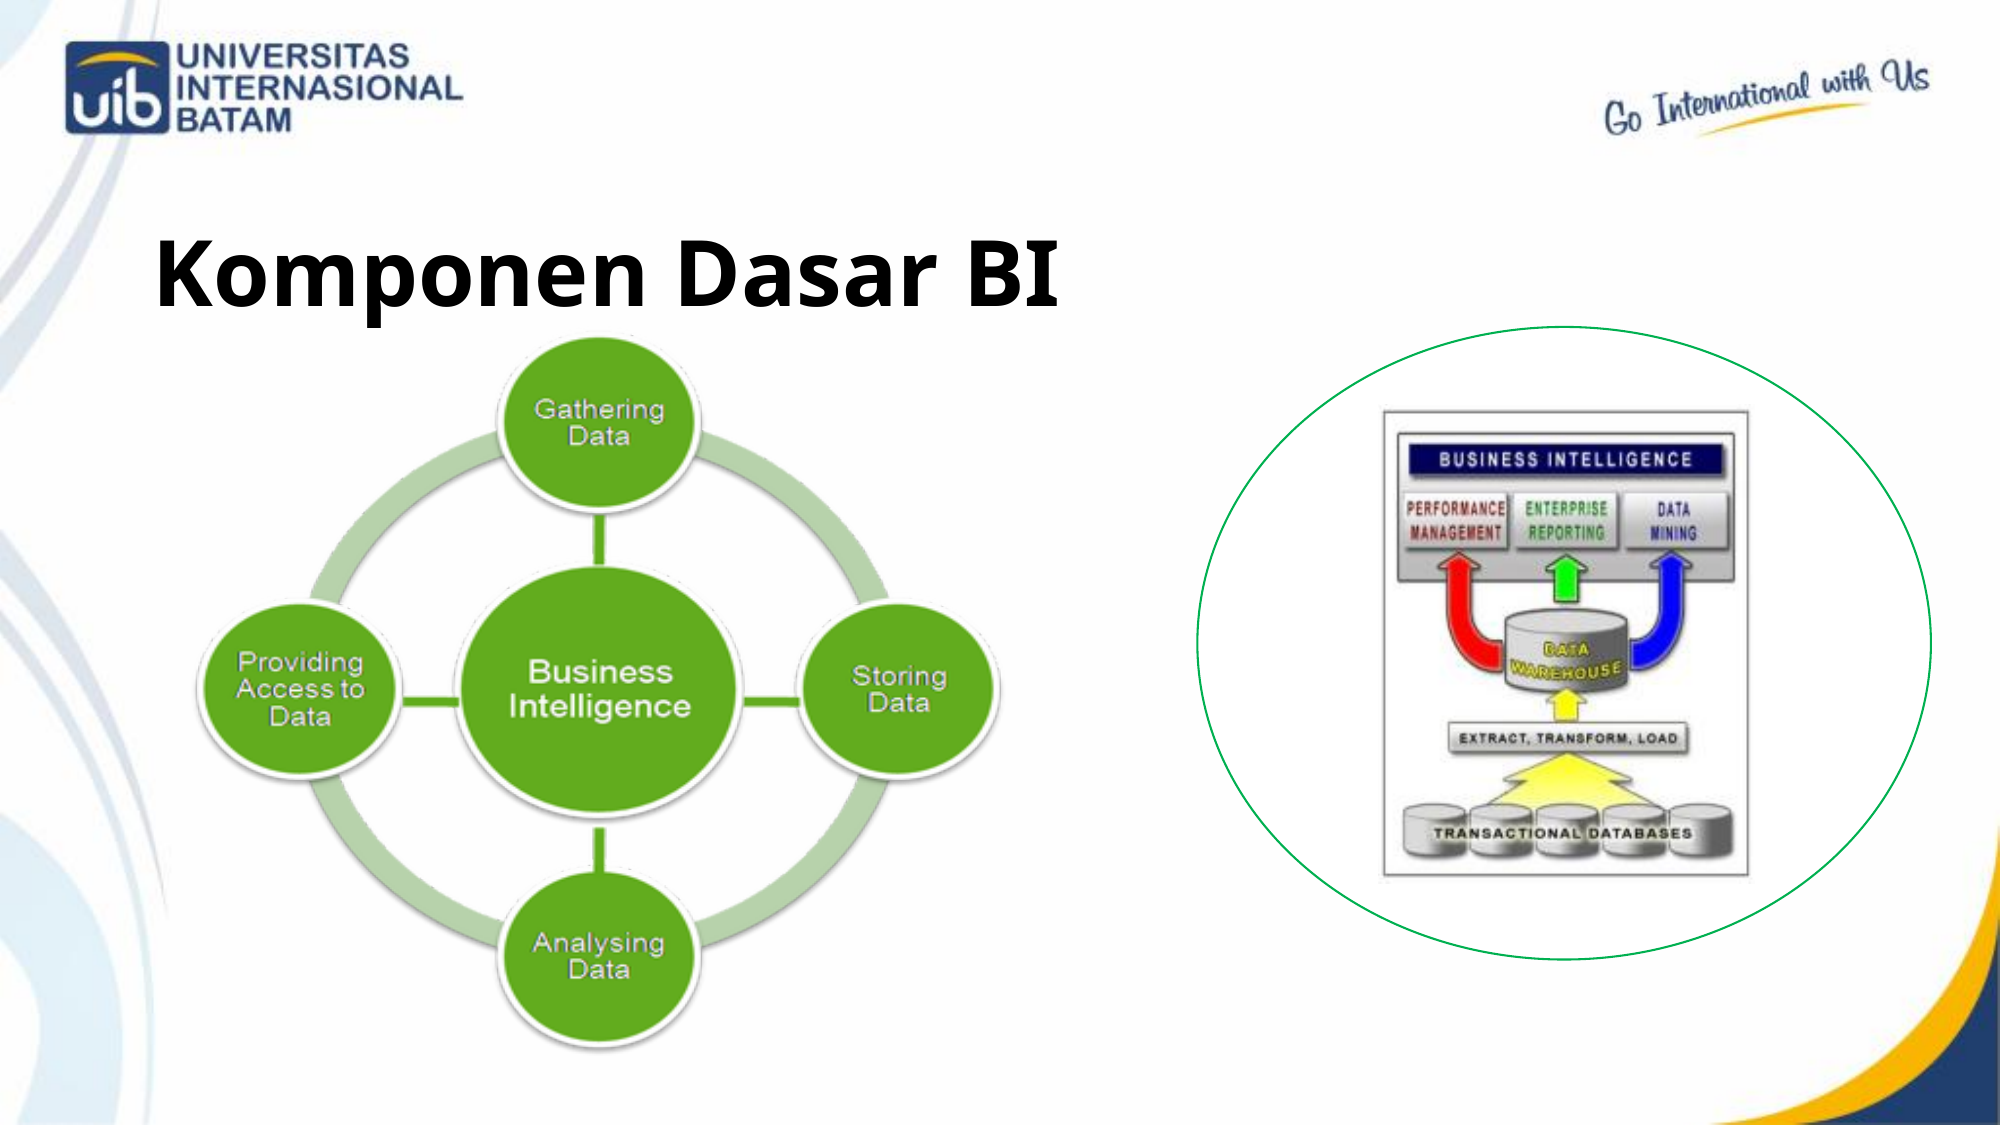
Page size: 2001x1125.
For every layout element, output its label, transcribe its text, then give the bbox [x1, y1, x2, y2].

text_box [1198, 325, 1932, 961]
picture [0, 0, 2000, 1125]
title Komponen Dasar BI [137, 168, 1863, 386]
